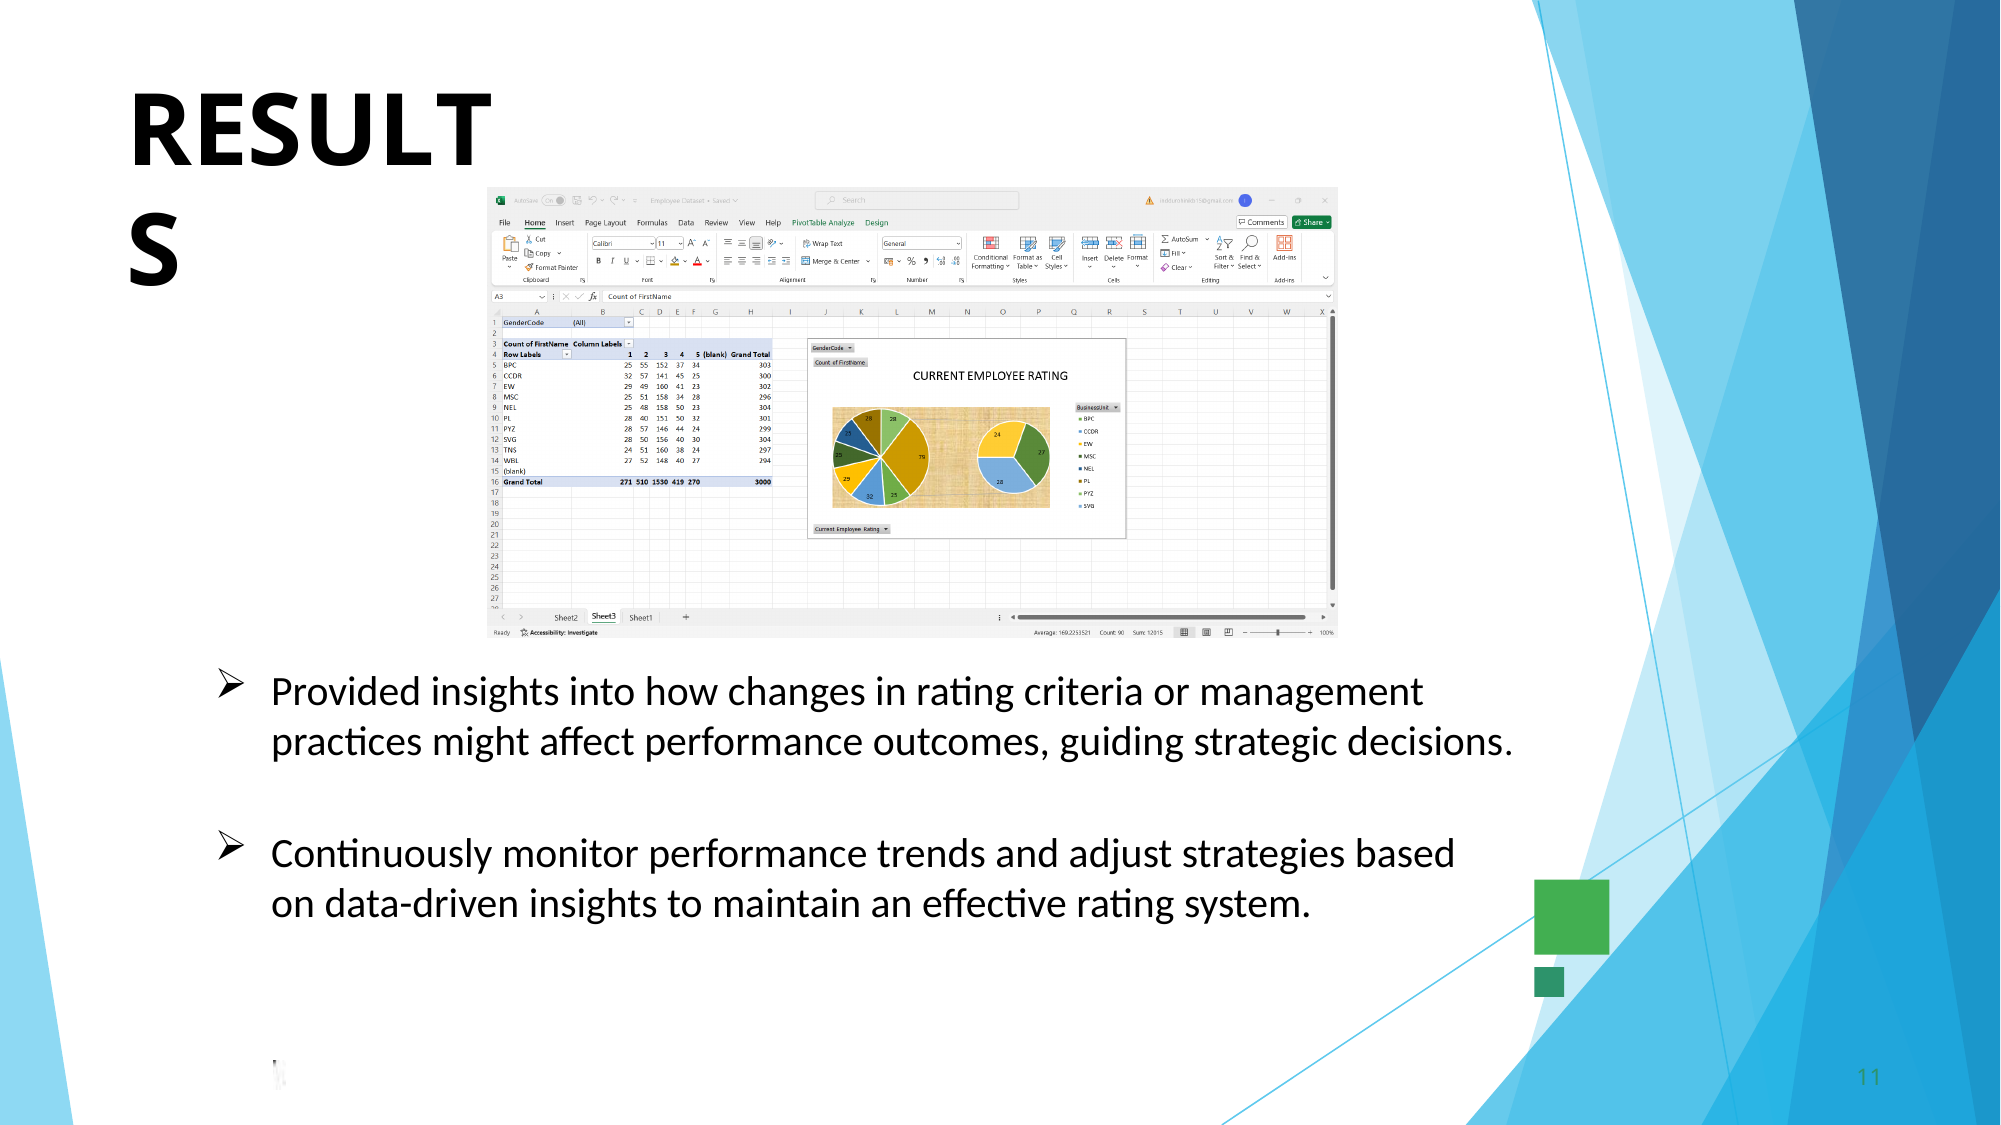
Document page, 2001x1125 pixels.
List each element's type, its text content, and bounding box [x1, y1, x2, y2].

picture [487, 187, 1338, 639]
title RESULTS [123, 63, 524, 306]
text_box [1534, 967, 1565, 997]
picture [273, 1060, 287, 1091]
text_box 11 [1849, 1061, 1888, 1095]
text_box Continuously monitor performance trends and adjust strategies based on data-driven insights to maintain an effective rating system. [200, 817, 1501, 933]
text_box Provided insights into how changes in rating criteria or management practices might affect performance outcomes, guiding strategic decisions. [200, 656, 1535, 772]
text_box [1534, 879, 1610, 955]
